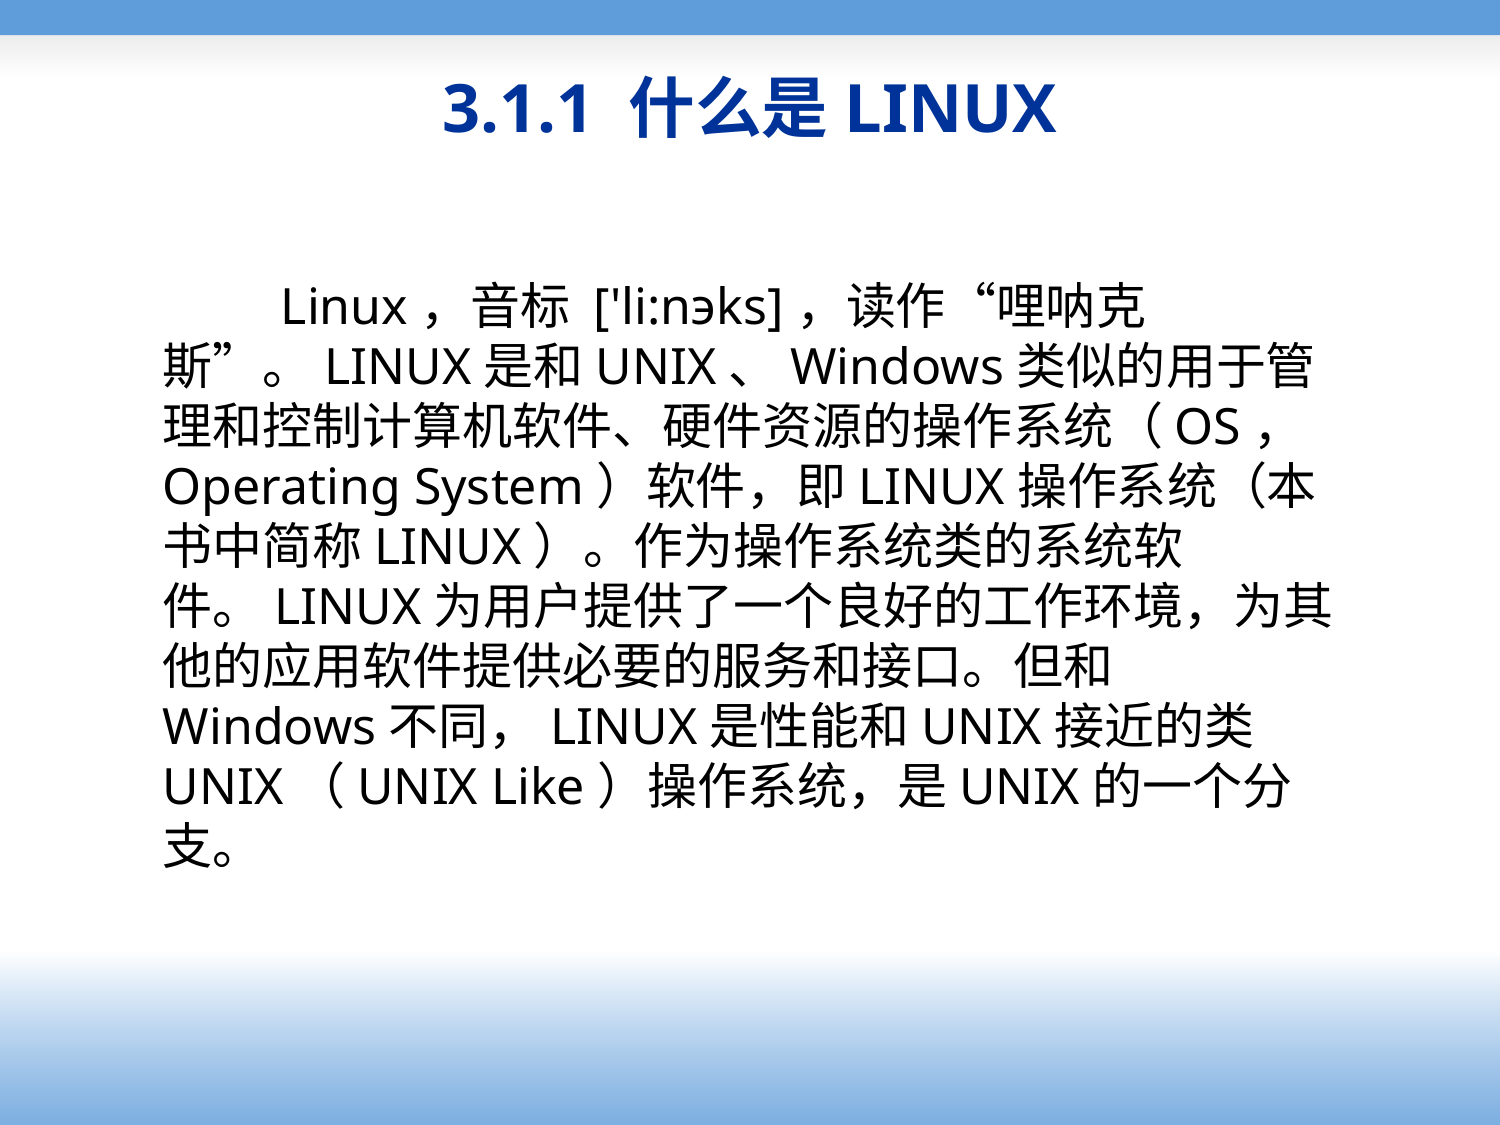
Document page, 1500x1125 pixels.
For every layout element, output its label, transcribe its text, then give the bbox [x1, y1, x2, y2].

list Linux，音标 ['li:nэks]，读作“哩呐克斯”。LINUX是和UNIX、Windows类似的用于管理和控制计算机软件、硬件资源的操作系统（OS，Operating System）软件，即LINUX操作系统（本书中简称LINUX）。作为操作系统类的系统软件。LINUX为用户提供了一个良好的工作环境，为其他的应用软件提供必要的服务和接口。但和Windows不同，LINUX是性能和UNIX接近的类UNIX（UNIX Like）操作系统，是UNIX的一个分支。 [147, 267, 1353, 1000]
title 3.1.1 什么是LINUX [134, 58, 1366, 247]
